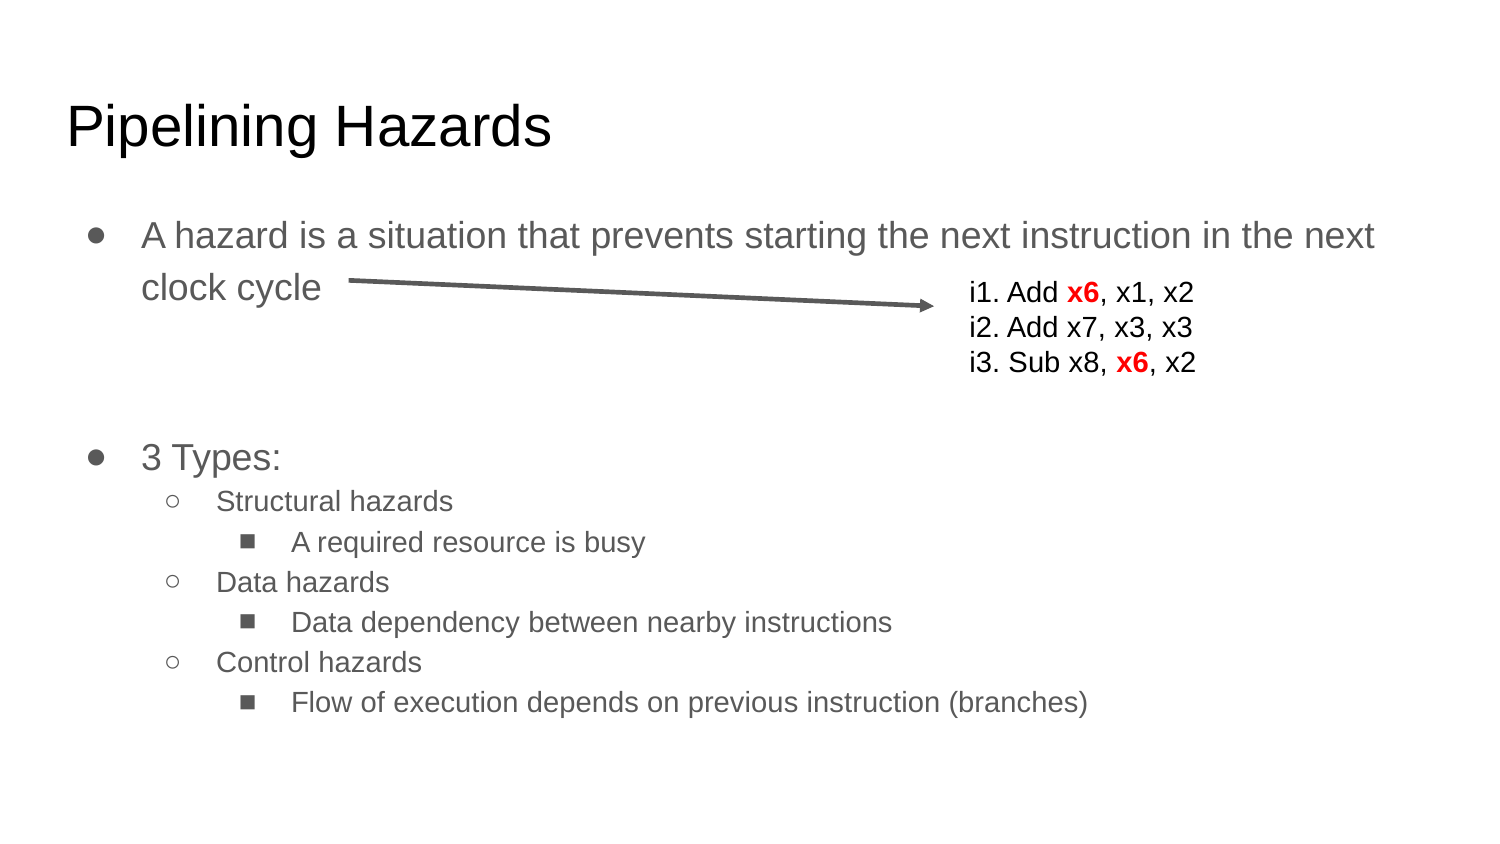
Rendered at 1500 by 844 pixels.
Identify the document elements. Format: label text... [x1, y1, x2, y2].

list A hazard is a situation that prevents starting the next instruction in the next clock cycle 3 Types: Structural hazards A required resource is busy Data hazards Data dependency between nearby instructions Control hazards Flow of execution depends on previous instruction (branches) [51, 189, 1449, 750]
text_box i1. Add x6, x1, x2 i2. Add x7, x3, x3 i3. Sub x8, x6, x2 [954, 258, 1400, 404]
title Pipelining Hazards [51, 72, 1449, 167]
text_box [348, 280, 935, 307]
